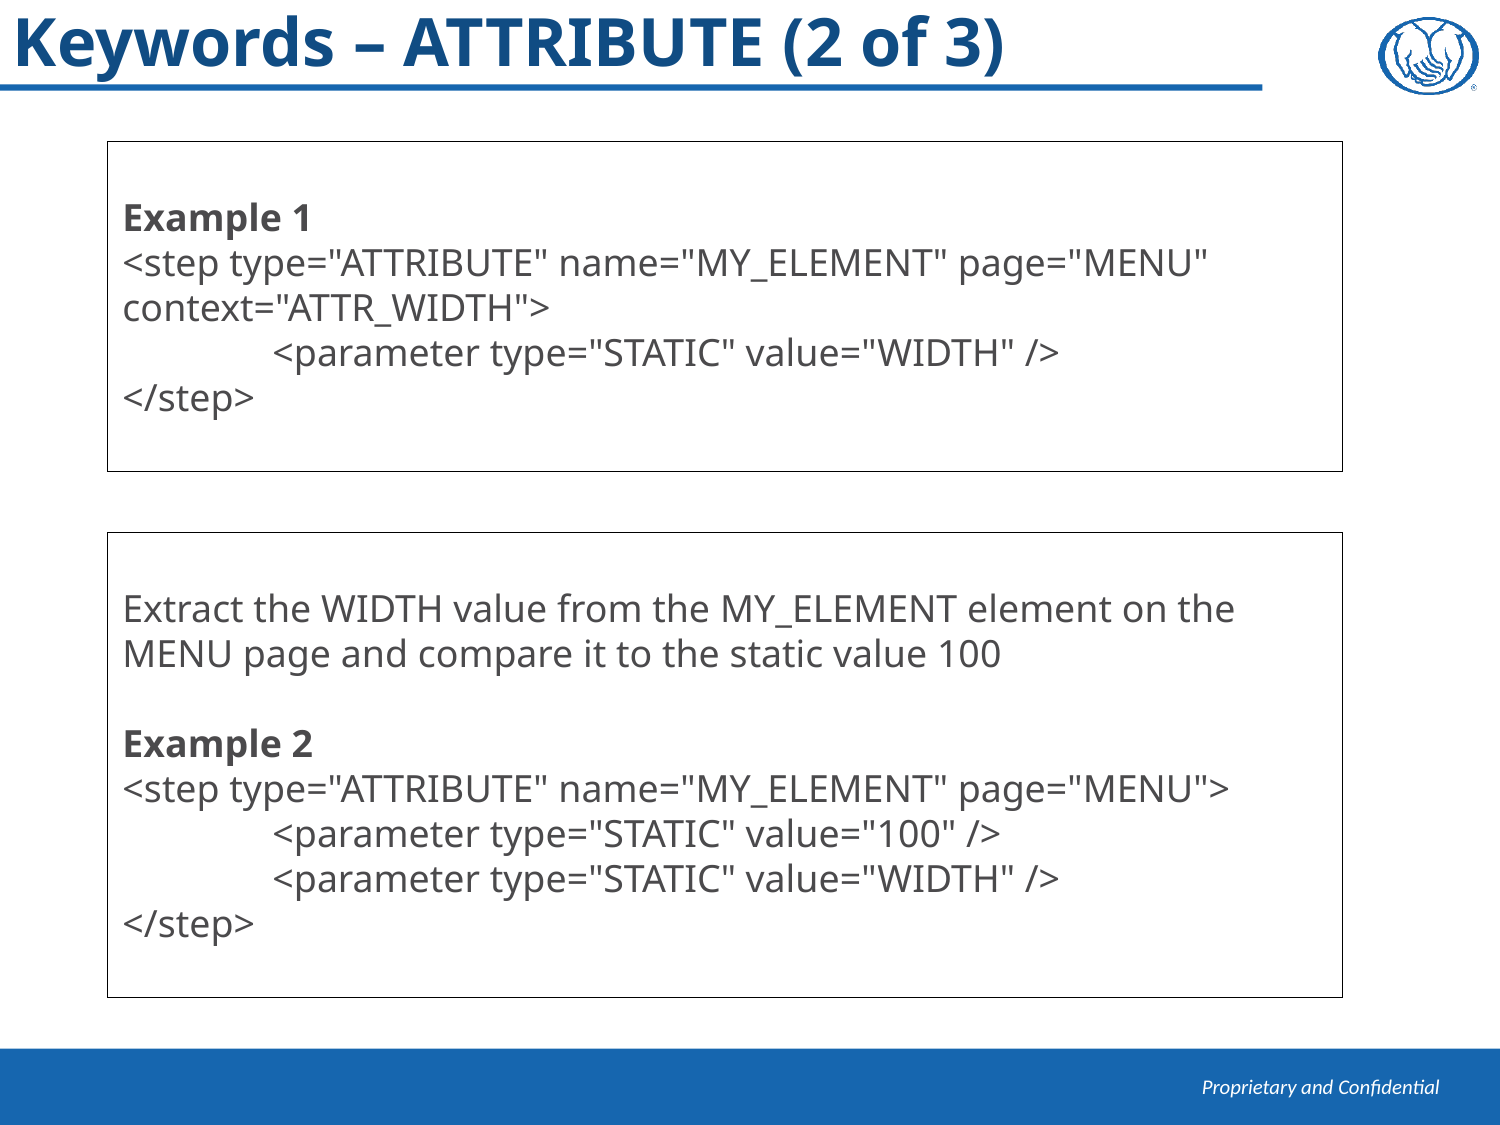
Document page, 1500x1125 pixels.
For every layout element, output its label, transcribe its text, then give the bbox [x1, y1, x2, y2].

text_box Extract the WIDTH value from the MY_ELEMENT element on the MENU page and compare it to the static value 100 Example 2 <step type="ATTRIBUTE" name="MY_ELEMENT" page="MENU"> <parameter type="STATIC" value="100" /> <parameter type="STATIC" value="WIDTH" /> </step> [107, 532, 1343, 998]
picture [1378, 17, 1479, 95]
title Keywords – ATTRIBUTE (2 of 3) [0, 2, 1286, 96]
text_box Example 1 <step type="ATTRIBUTE" name="MY_ELEMENT" page="MENU" context="ATTR_WIDTH"> <parameter type="STATIC" value="WIDTH" /> </step> [107, 141, 1343, 472]
